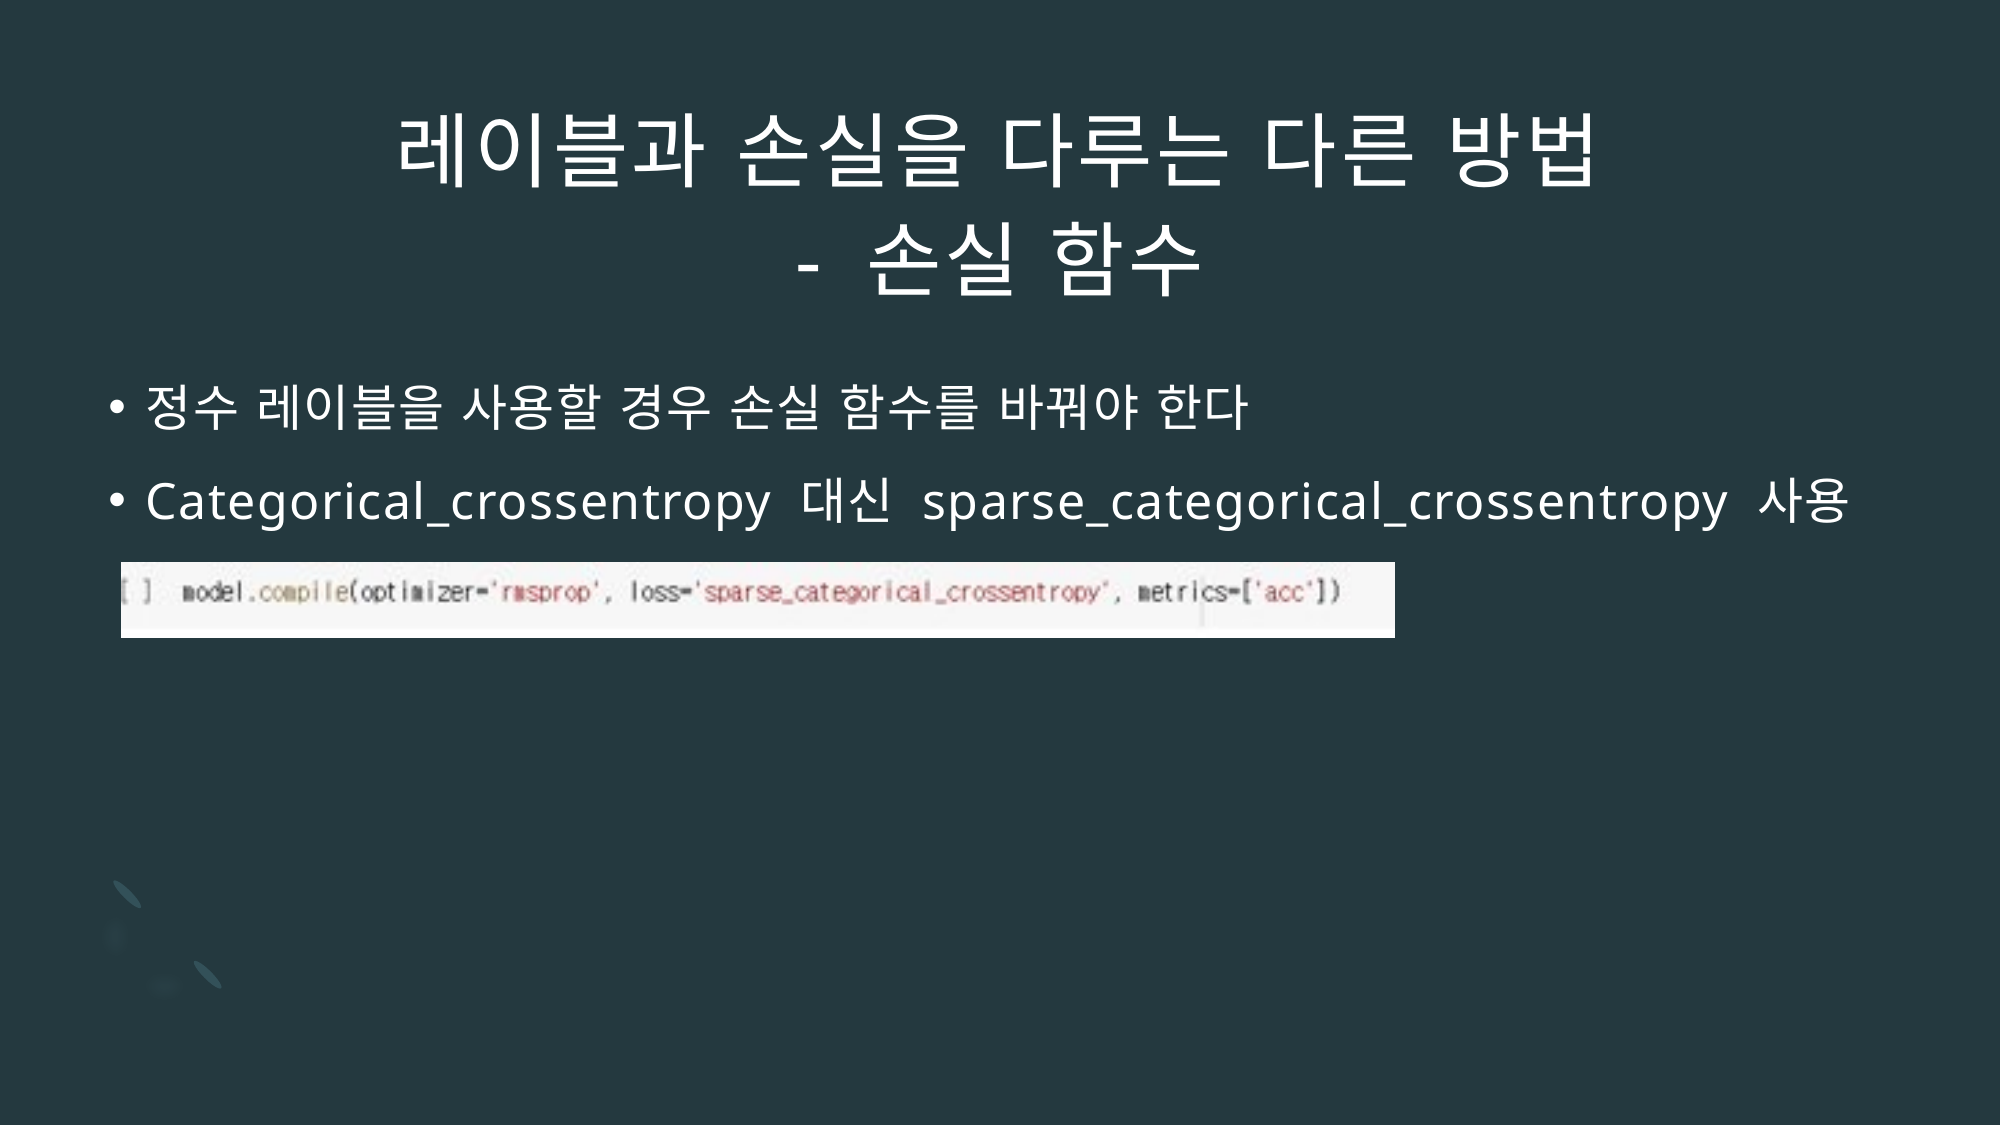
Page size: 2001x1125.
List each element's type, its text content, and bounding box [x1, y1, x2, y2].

picture [121, 562, 1395, 638]
title 레이블과 손실을 다루는 다른 방법 - 손실 함수 [90, 90, 1910, 309]
list 정수 레이블을 사용할 경우 손실 함수를 바꿔야 한다 Categorical_crossentropy 대신 sparse_categorical_crossentropy 사용 [90, 346, 1910, 1000]
